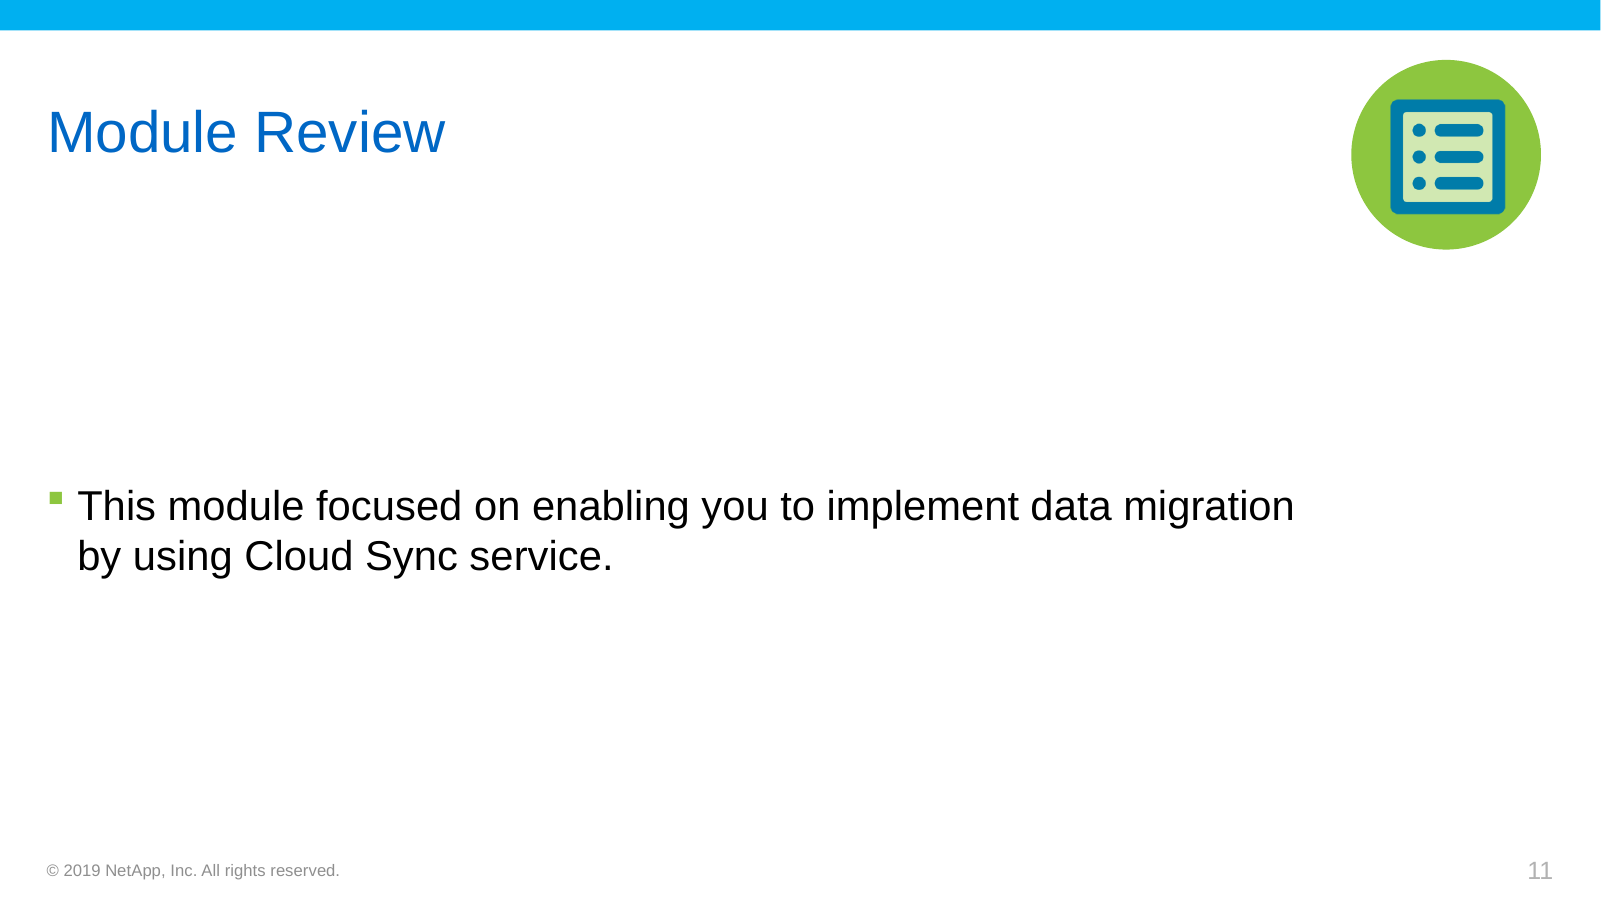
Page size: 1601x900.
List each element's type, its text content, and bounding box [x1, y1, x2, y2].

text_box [1351, 59, 1542, 250]
footer © 2019 NetApp, Inc. All rights reserved. [34, 853, 533, 887]
list This module focused on enabling you to implement data migration by using Cloud Sync service. [34, 211, 1565, 846]
title Module Review [35, 52, 1567, 172]
slide_number 11 [1458, 856, 1569, 884]
